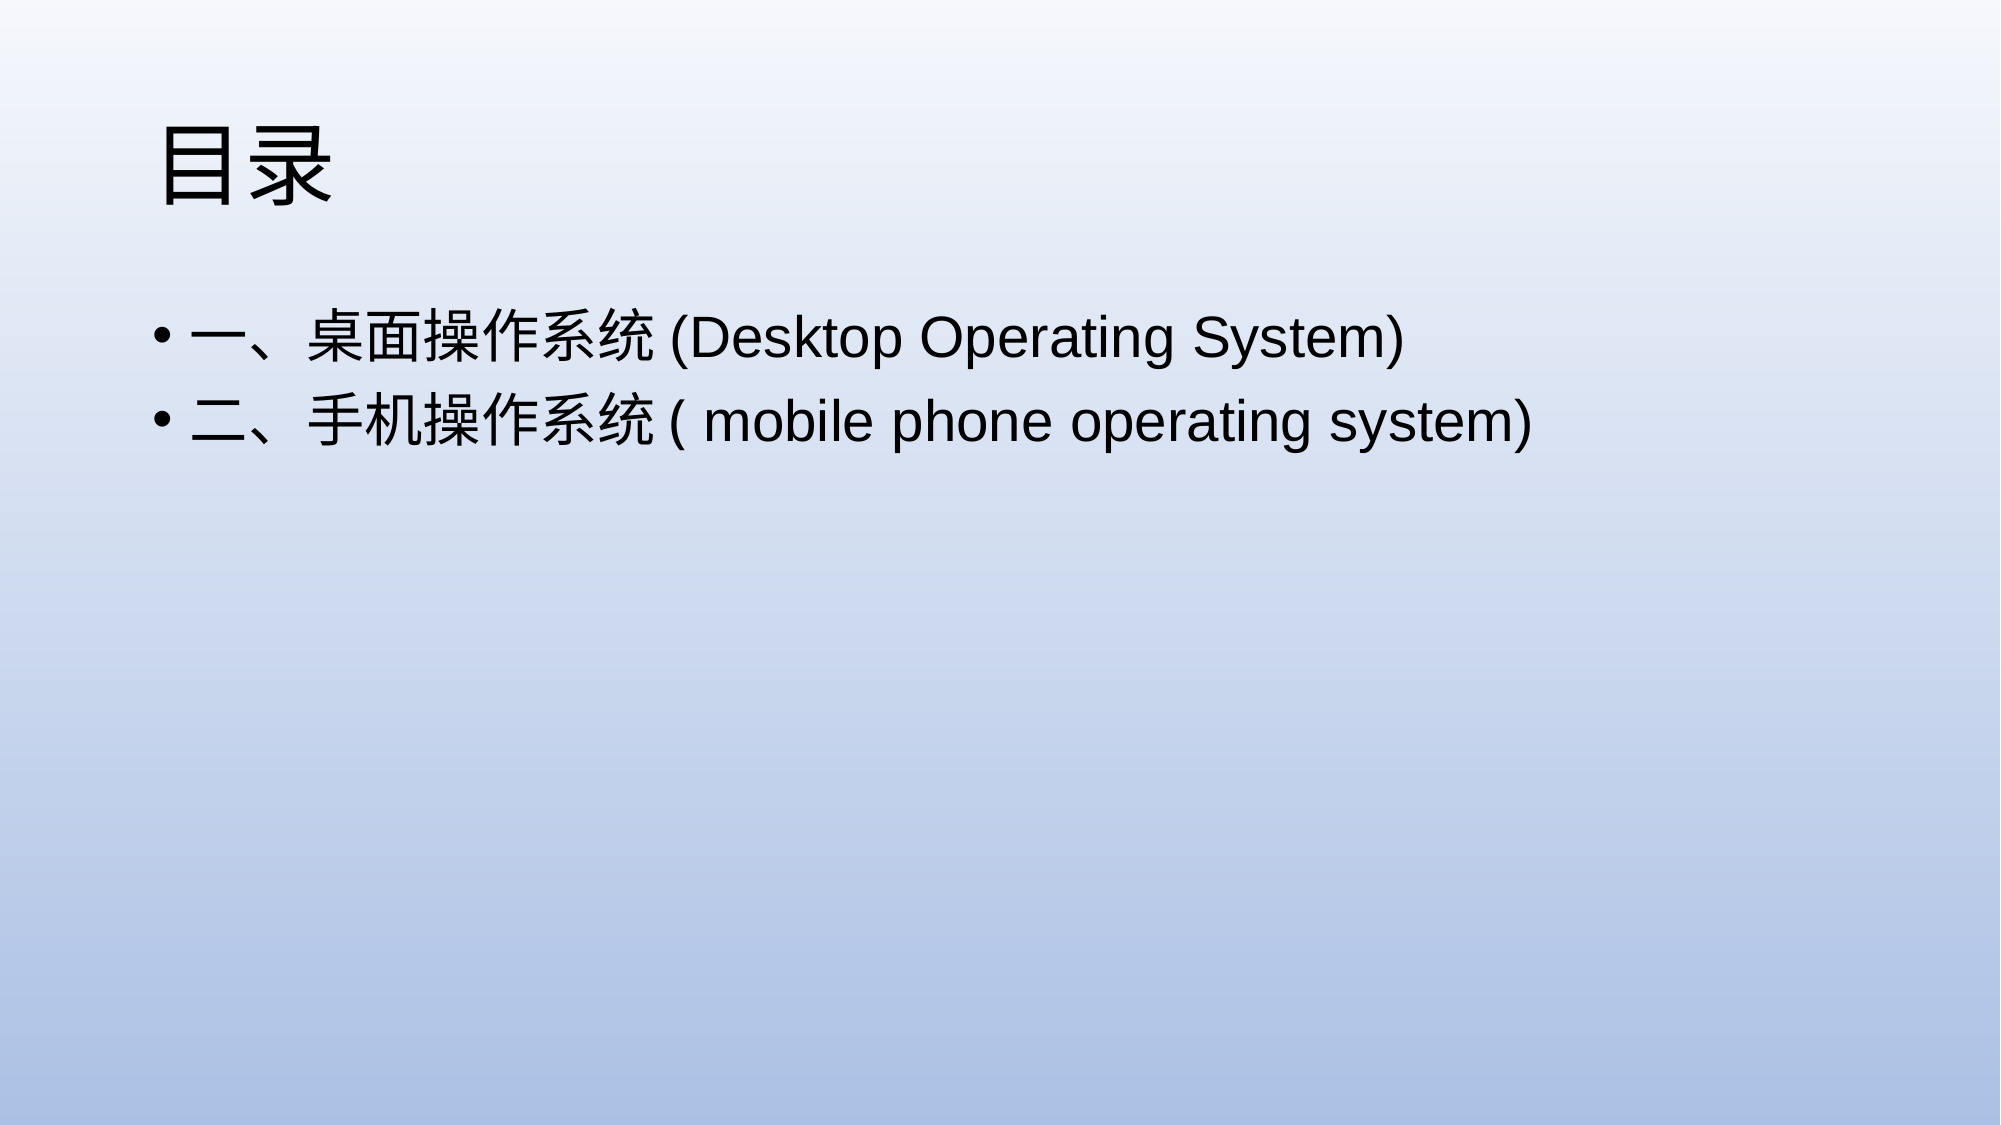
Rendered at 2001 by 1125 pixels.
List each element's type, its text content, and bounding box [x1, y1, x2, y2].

list 一、桌面操作系统(Desktop Operating System) 二、手机操作系统( mobile phone operating system) [137, 299, 1863, 1014]
title 目录 [137, 59, 1863, 278]
